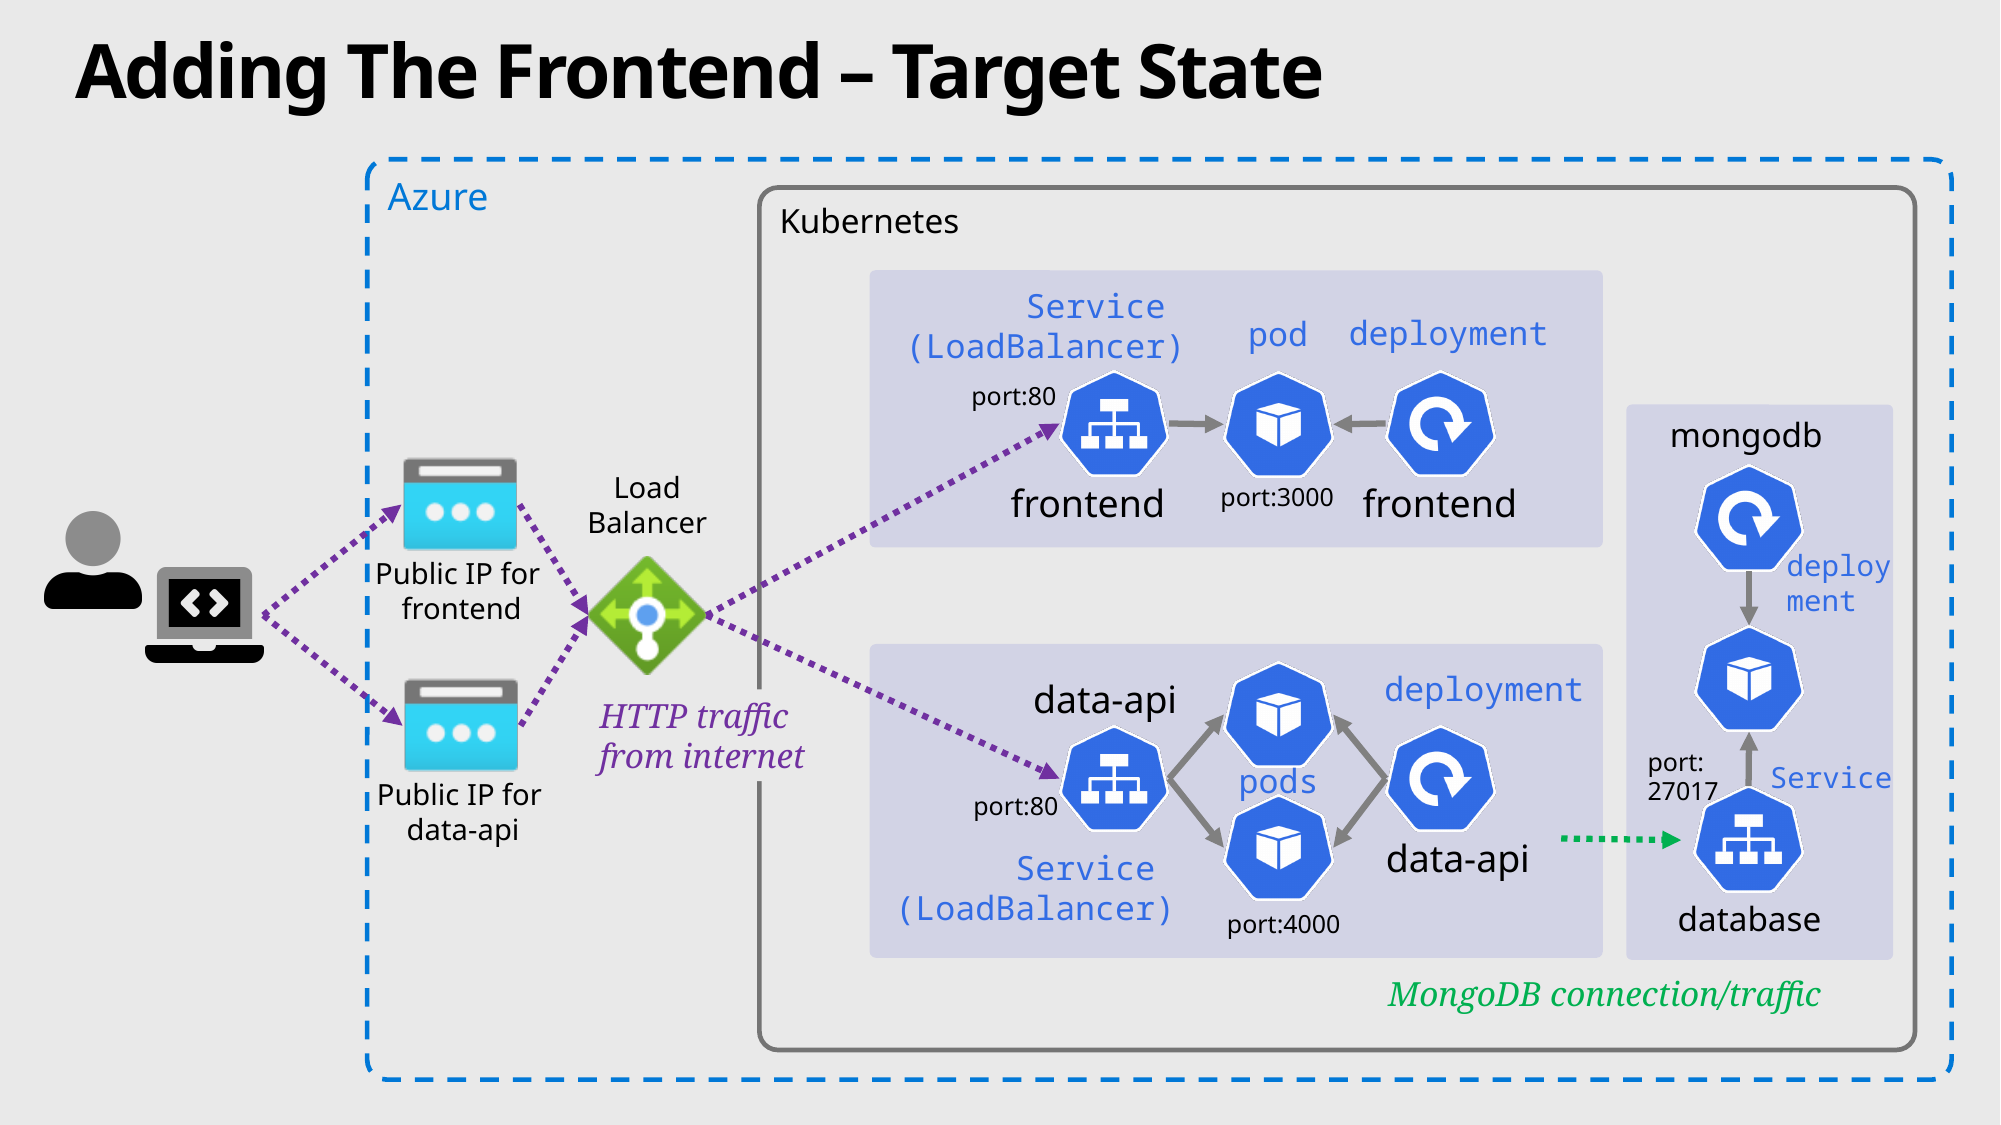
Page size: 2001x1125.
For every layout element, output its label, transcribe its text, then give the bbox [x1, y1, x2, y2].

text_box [1169, 778, 1224, 848]
picture [145, 567, 263, 663]
picture [401, 445, 520, 564]
text_box Load Balancer [587, 468, 706, 539]
picture [1386, 725, 1496, 832]
picture [1223, 794, 1334, 901]
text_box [1333, 778, 1386, 848]
text_box deployment [1348, 311, 1549, 352]
text_box HTTP traffic from internet [599, 689, 808, 782]
picture [1694, 464, 1804, 572]
text_box Public IP for data-api [376, 776, 550, 847]
text_box deployment [1771, 539, 1909, 625]
text_box Service [1755, 752, 1923, 802]
picture [1385, 370, 1496, 477]
text_box frontend [1060, 480, 1166, 526]
text_box port:3000 [1220, 481, 1334, 512]
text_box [706, 616, 1060, 779]
picture [1223, 661, 1334, 768]
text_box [1169, 714, 1224, 778]
text_box Adding The Frontend – Target State [75, 33, 1925, 151]
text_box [519, 504, 589, 616]
text_box [869, 269, 1604, 548]
text_box pods [1238, 768, 1319, 794]
picture [1059, 725, 1169, 832]
text_box mongodb [1669, 414, 1823, 455]
picture [1694, 625, 1804, 732]
text_box port:80 [971, 380, 1057, 411]
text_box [263, 615, 403, 726]
text_box data-api [1060, 676, 1178, 722]
text_box port:4000 [1226, 908, 1341, 939]
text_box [706, 423, 1060, 616]
picture [402, 666, 521, 785]
text_box Azure [366, 158, 1953, 1081]
text_box database [1677, 897, 1822, 938]
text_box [1333, 714, 1386, 778]
text_box Service (LoadBalancer) [905, 285, 1186, 366]
picture [1693, 785, 1804, 893]
text_box port: 27017 [1647, 745, 1719, 806]
text_box Public IP for frontend [402, 564, 520, 626]
picture [1223, 371, 1334, 478]
text_box pod [1248, 313, 1309, 354]
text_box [520, 616, 589, 726]
text_box frontend [1362, 480, 1518, 526]
picture [44, 511, 142, 609]
text_box port:80 [973, 790, 1059, 821]
picture [1059, 370, 1170, 477]
text_box deployment [1384, 668, 1585, 709]
text_box data-api [1385, 835, 1531, 881]
text_box Service (LoadBalancer) [895, 847, 1176, 928]
picture [589, 556, 706, 675]
text_box MongoDB connection/traffic [1388, 966, 1836, 1022]
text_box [263, 504, 402, 616]
text_box Kubernetes [758, 186, 1916, 1051]
